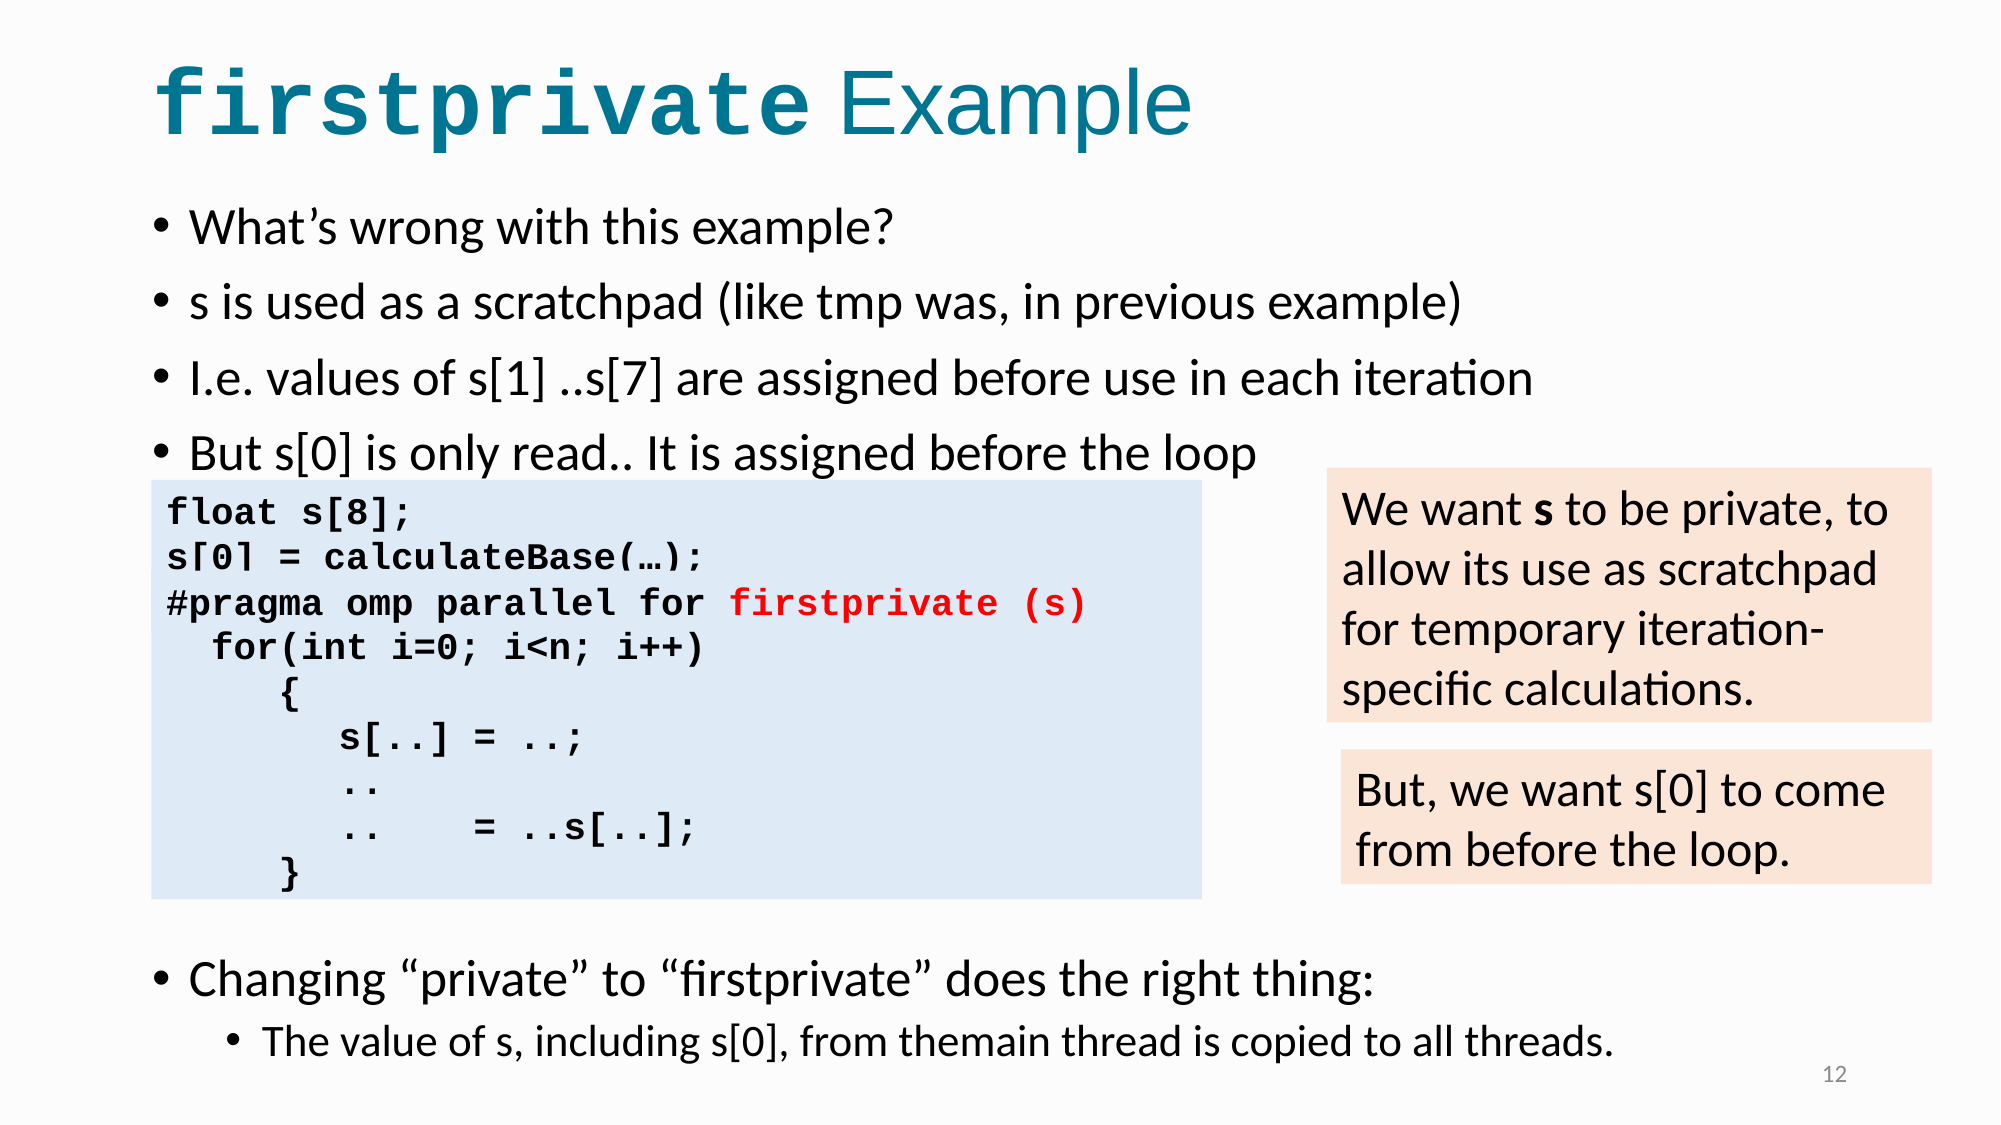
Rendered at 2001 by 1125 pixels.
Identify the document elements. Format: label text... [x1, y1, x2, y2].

title firstprivate Example [137, 41, 1863, 168]
text_box We want s to be private, to allow its use as scratchpad for temporary iteration-specific calculations. [1326, 467, 1932, 723]
list What’s wrong with this example? s is used as a scratchpad (like tmp was, in previous example) I.e. values of s[1] ..s[7] are assigned before use in each iteration But s[0] is only read.. It is assigned before the loop Changing “private” to “firstprivate” does the right thing: The value of s, including s[0], from themain thread is copied to all threads. [137, 191, 1863, 1076]
text_box float s[8]; s[0] = calculateBase(…); #pragma omp parallel for private (s) for(int i=0; i<n; i++) { s[..] = ..; .. .. = ..s[..]; } [151, 479, 1203, 900]
text_box But, we want s[0] to come from before the loop. [1340, 749, 1932, 885]
text_box #pragma omp parallel for firstprivate (s) [151, 570, 1193, 631]
slide_number 12 [1412, 1042, 1863, 1103]
